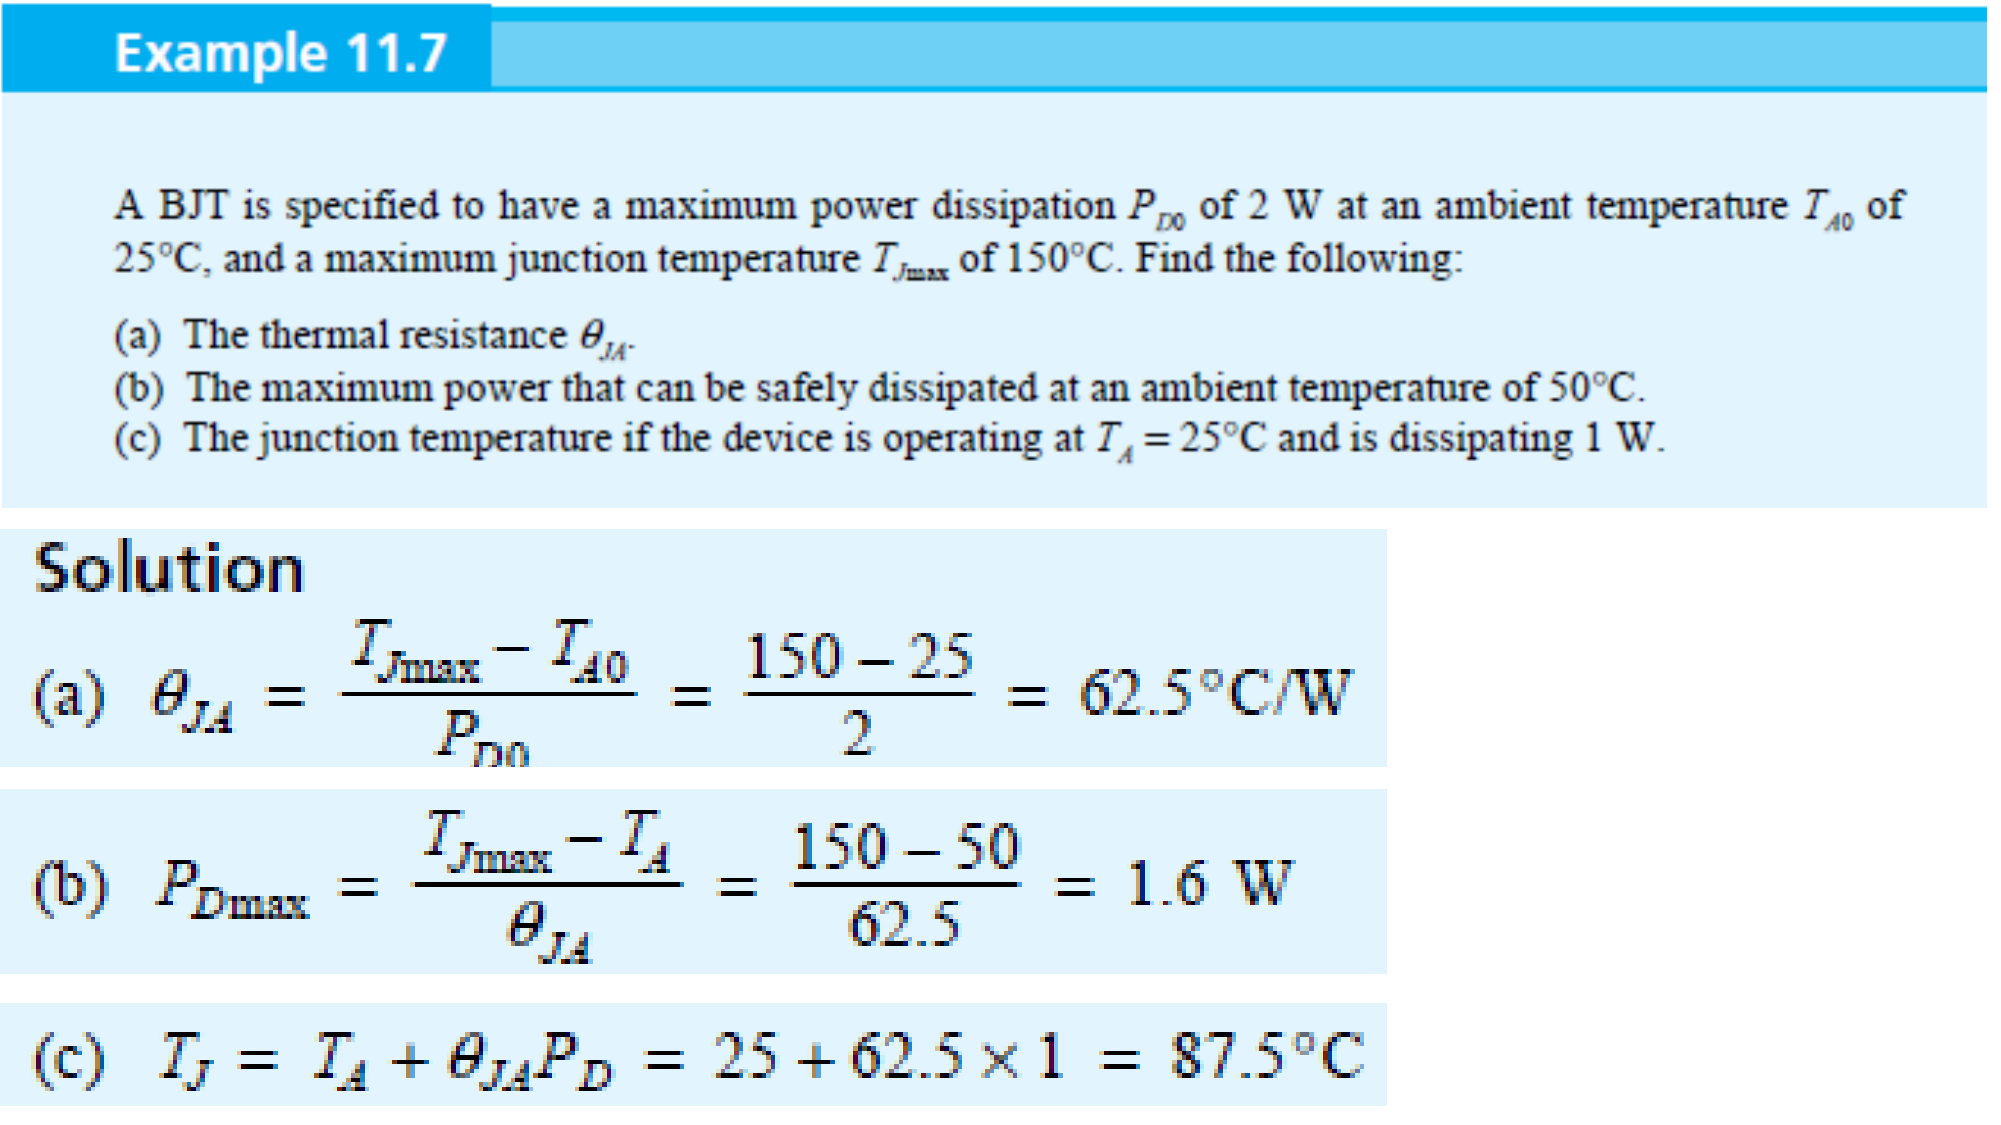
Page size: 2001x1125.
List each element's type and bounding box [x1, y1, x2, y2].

picture [348, 33, 368, 72]
picture [254, 30, 327, 84]
picture [0, 0, 1988, 508]
picture [406, 63, 415, 72]
picture [0, 529, 1387, 767]
picture [116, 33, 201, 72]
picture [421, 33, 448, 72]
picture [491, 22, 1988, 86]
picture [0, 789, 1387, 974]
picture [377, 33, 398, 72]
picture [207, 42, 250, 72]
picture [0, 1003, 1387, 1106]
